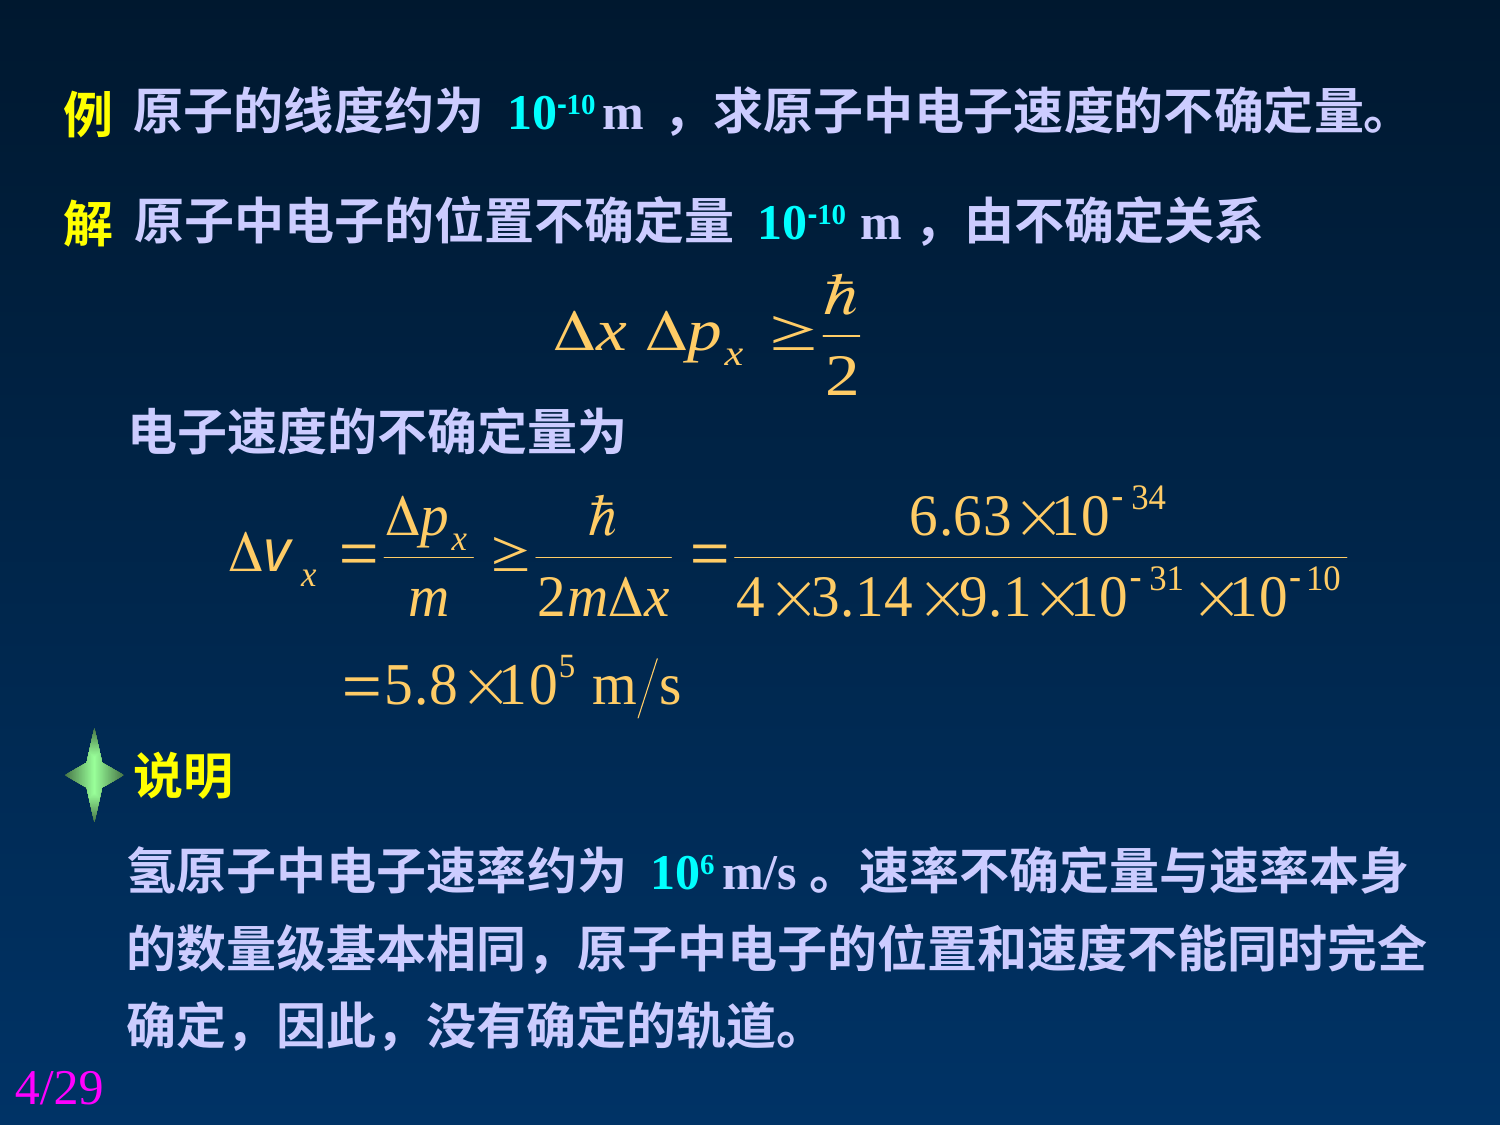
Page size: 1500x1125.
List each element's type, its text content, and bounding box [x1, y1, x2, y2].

text_box 电子速度的不确定量为 [112, 392, 643, 468]
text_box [336, 646, 687, 722]
text_box 氢原子中电子速率约为 106 m/s。速率不确定量与速率本身的数量级基本相同，原子中电子的位置和速度不能同时完全确定，因此，没有确定的轨道。 [112, 813, 1450, 1063]
text_box 4/29 [0, 1046, 350, 1125]
text_box 解 [48, 185, 129, 260]
text_box 原子中电子的位置不确定量 10-10 m，由不确定关系 [119, 181, 1350, 257]
text_box 原子的线度约为 10-10 m ，求原子中电子速度的不确定量。 [75, 72, 1465, 148]
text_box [549, 264, 866, 400]
text_box [64, 727, 124, 823]
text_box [224, 476, 1351, 621]
text_box 例 [48, 76, 129, 151]
text_box 说明 [118, 737, 278, 813]
